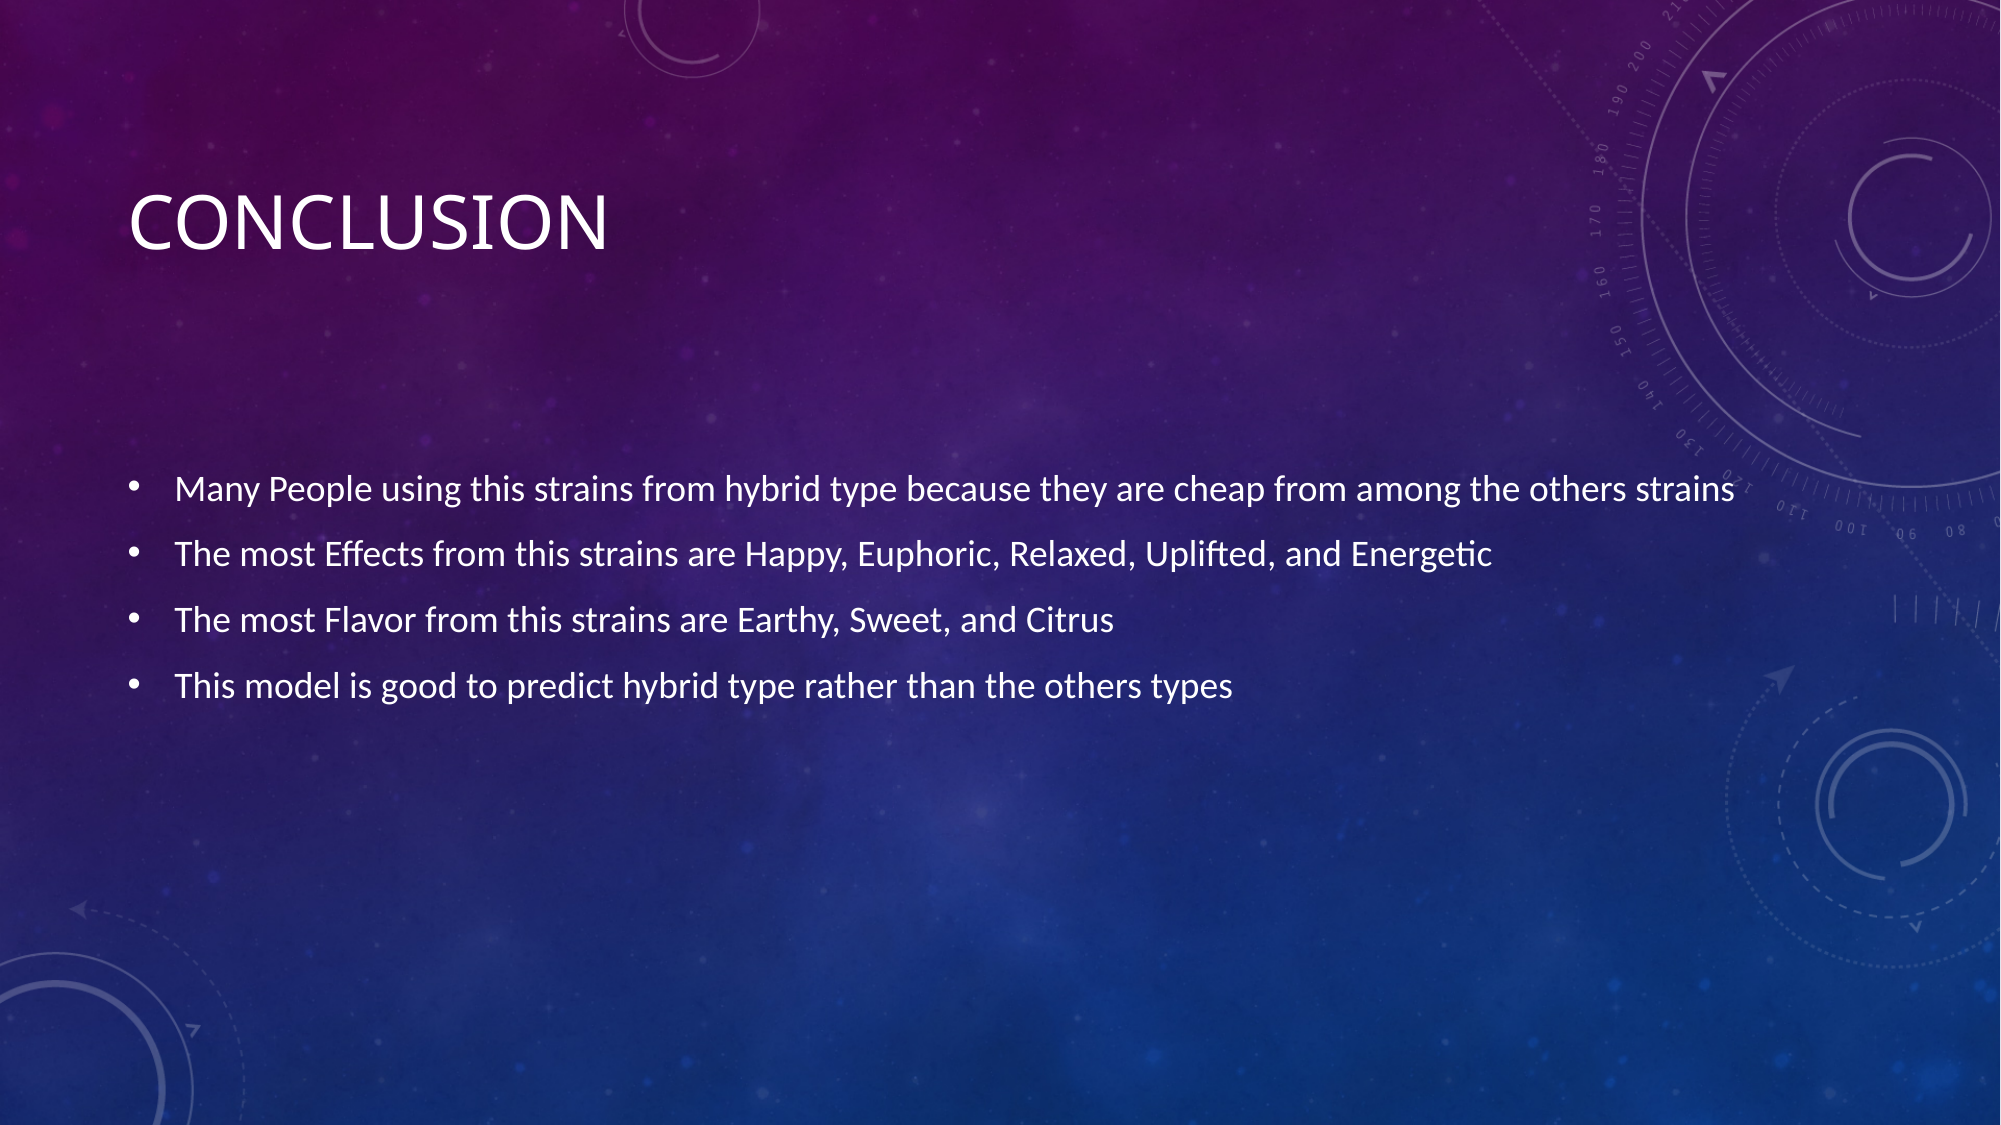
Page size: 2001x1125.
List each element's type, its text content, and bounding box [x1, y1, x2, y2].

title conclusion [112, 99, 1775, 339]
picture [0, 0, 2001, 1125]
list Many People using this strains from hybrid type because they are cheap from among the others strains The most Effects from this strains are Happy, Euphoric, Relaxed, Uplifted, and Energetic The most Flavor from this strains are Earthy, Sweet, and Citrus This model is good to predict hybrid type rather than the others types [112, 351, 1775, 950]
